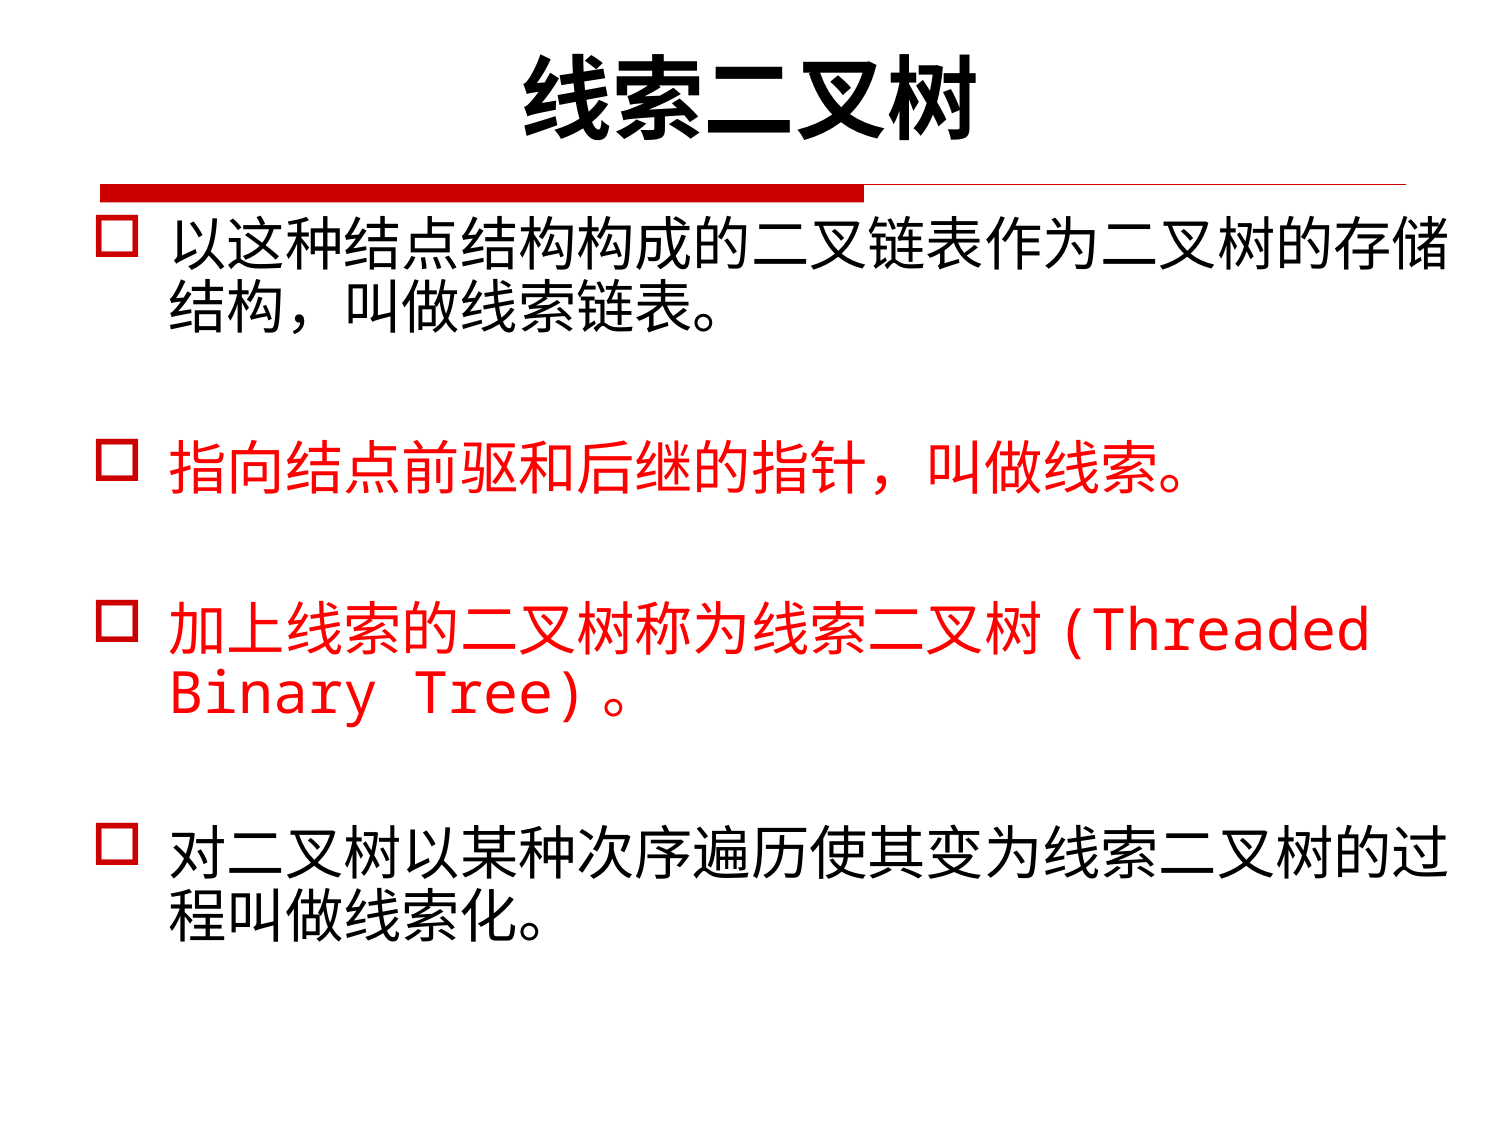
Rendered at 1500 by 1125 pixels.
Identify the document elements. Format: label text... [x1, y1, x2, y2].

text_box 线索二叉树 [56, 33, 1444, 158]
text_box 以这种结点结构构成的二叉链表作为二叉树的存储结构，叫做线索链表。 指向结点前驱和后继的指针，叫做线索。 加上线索的二叉树称为线索二叉树(Threaded Binary Tree)。 对二叉树以某种次序遍历使其变为线索二叉树的过程叫做线索化。 [76, 208, 1500, 1036]
